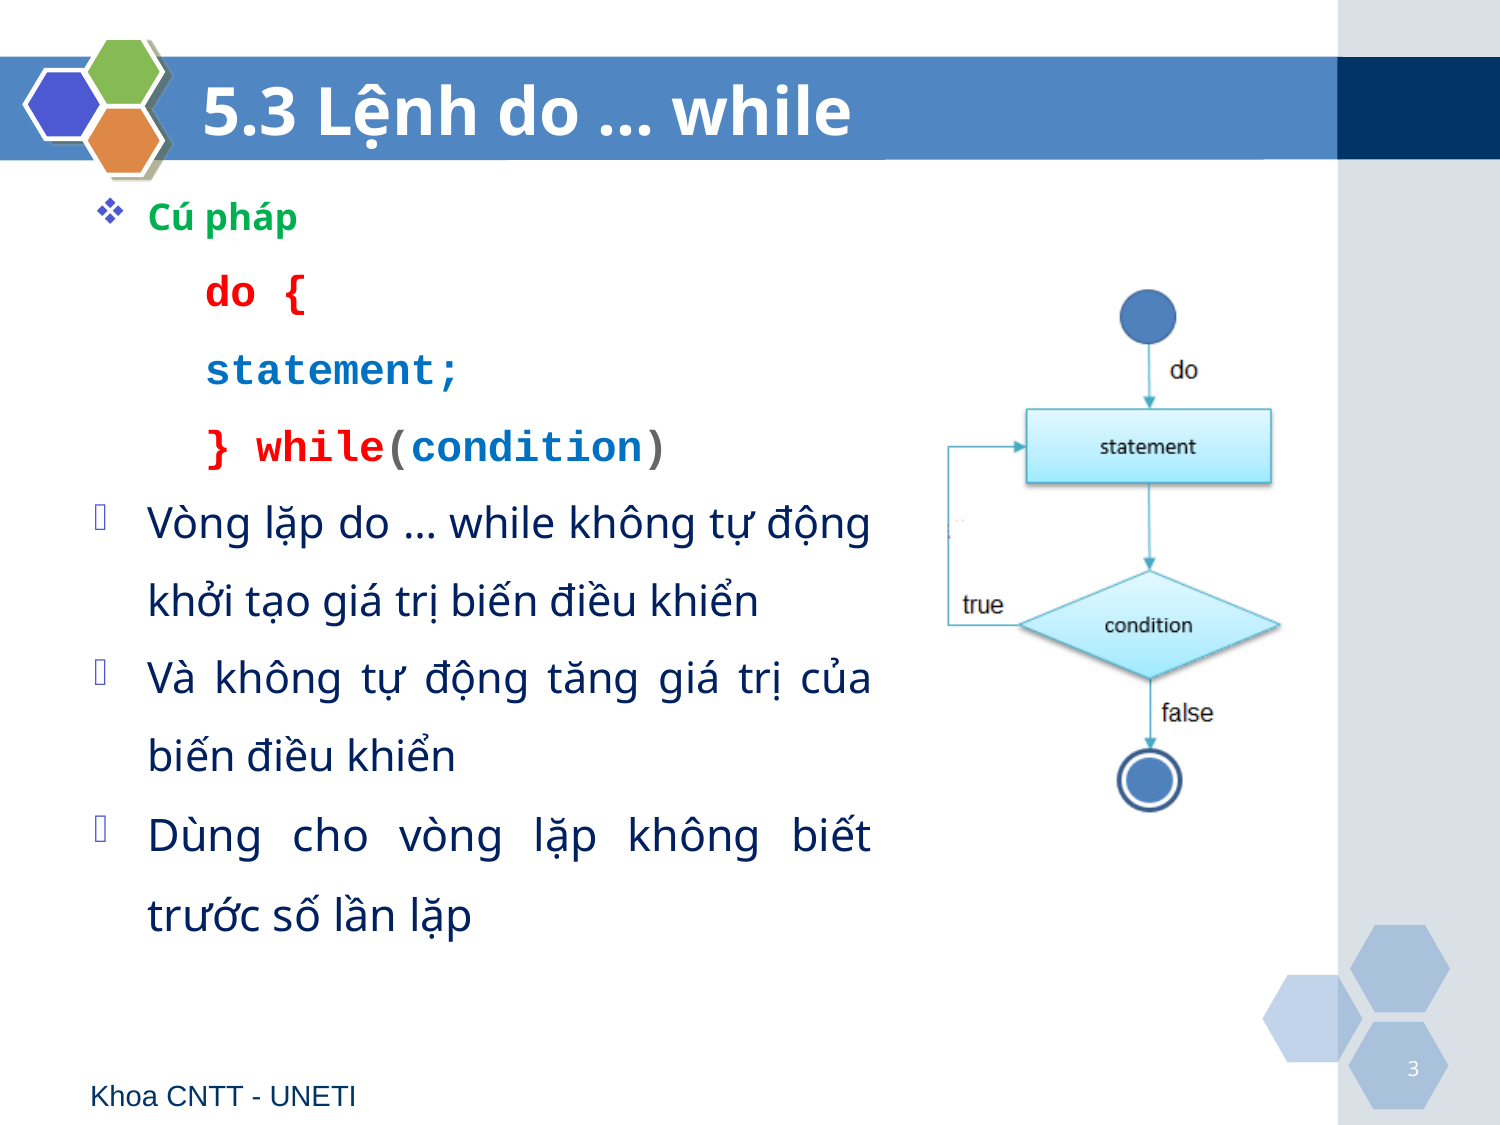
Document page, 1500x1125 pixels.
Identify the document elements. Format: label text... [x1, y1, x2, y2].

slide_number Khoa CNTT - UNETI [74, 1069, 426, 1110]
slide_number 3 [1359, 1047, 1435, 1086]
text_box Cú pháp do { statement; } while(condition) Vòng lặp do … while không tự động khởi tạo giá trị biến điều khiển Và không tự động tăng giá trị của biến điều khiển Dùng cho vòng lặp không biết trước số lần lặp [78, 163, 888, 1030]
picture [881, 274, 1330, 823]
title 5.3 Lệnh do … while [187, 62, 1288, 156]
